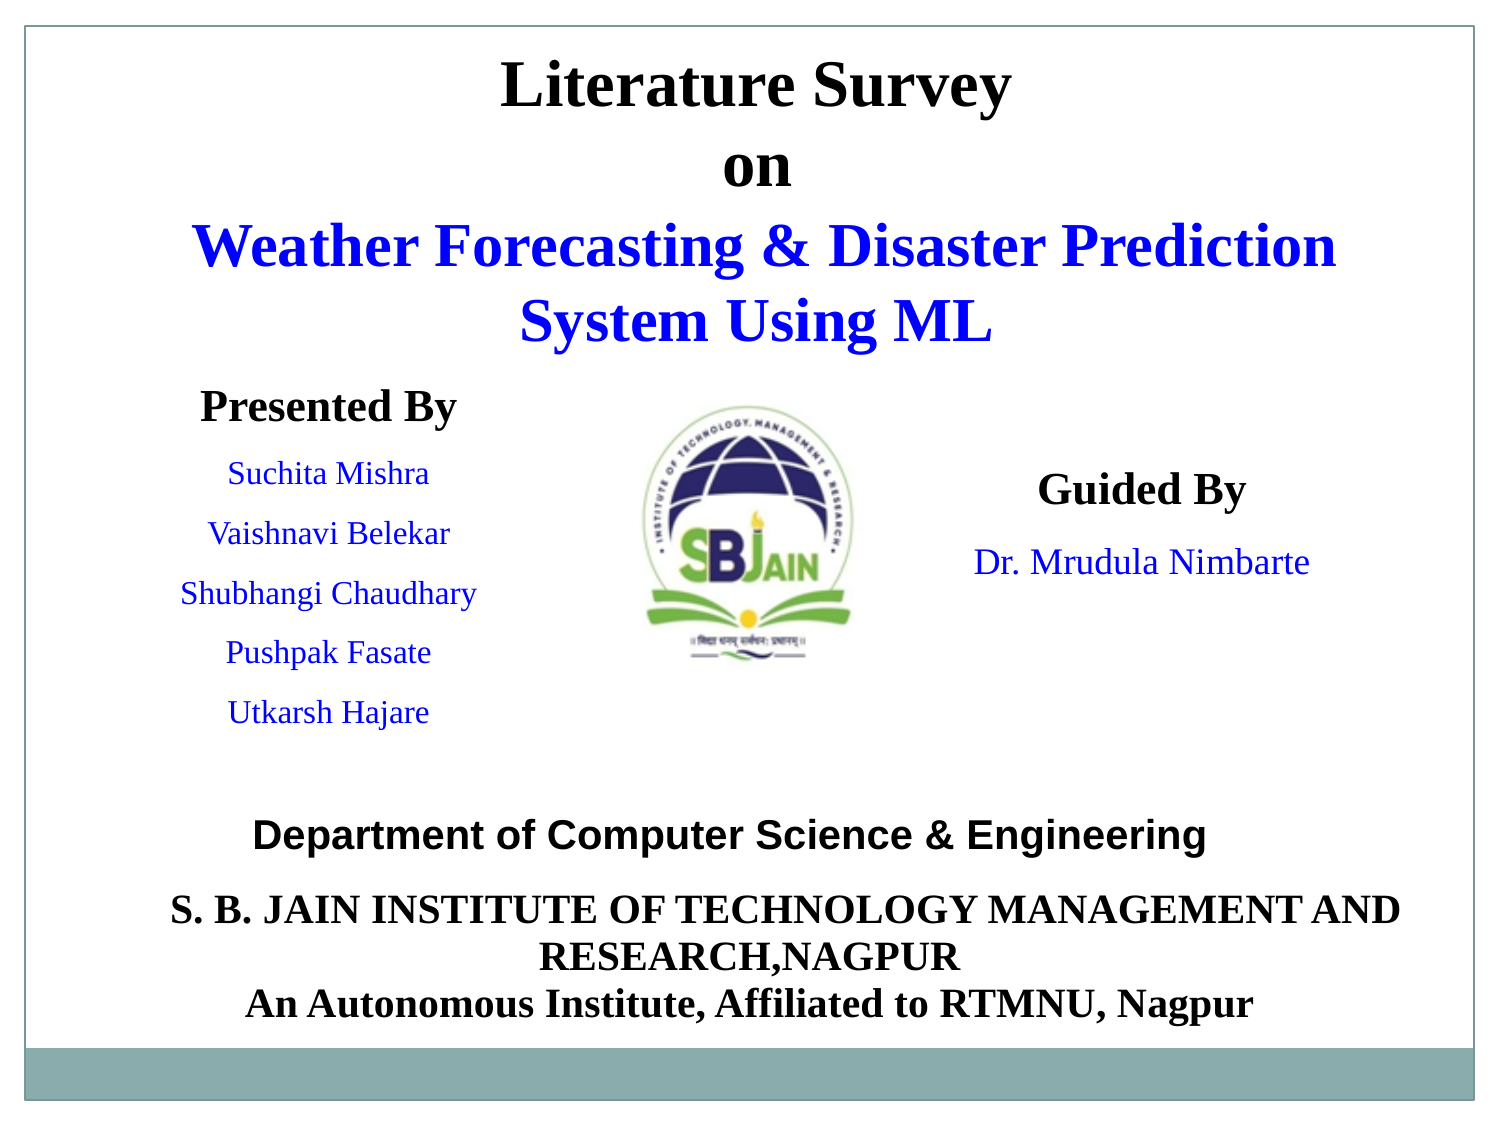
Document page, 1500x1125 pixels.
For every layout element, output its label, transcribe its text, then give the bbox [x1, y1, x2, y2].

text_box Presented By Suchita Mishra Vaishnavi Belekar Shubhangi Chaudhary Pushpak Fasate Utkarsh Hajare [99, 341, 558, 784]
text_box Department of Computer Science & Engineering [237, 800, 1325, 866]
text_box Guided By Dr. Mrudula Nimbarte [874, 424, 1414, 589]
text_box S. B. JAIN INSTITUTE OF TECHNOLOGY MANAGEMENT AND RESEARCH,NAGPUR An Autonomous Institute, Affiliated to RTMNU, Nagpur [74, 874, 1425, 1025]
title Literature Survey on Weather Forecasting & Disaster Prediction System Using ML [75, 37, 1438, 355]
picture [629, 401, 871, 682]
